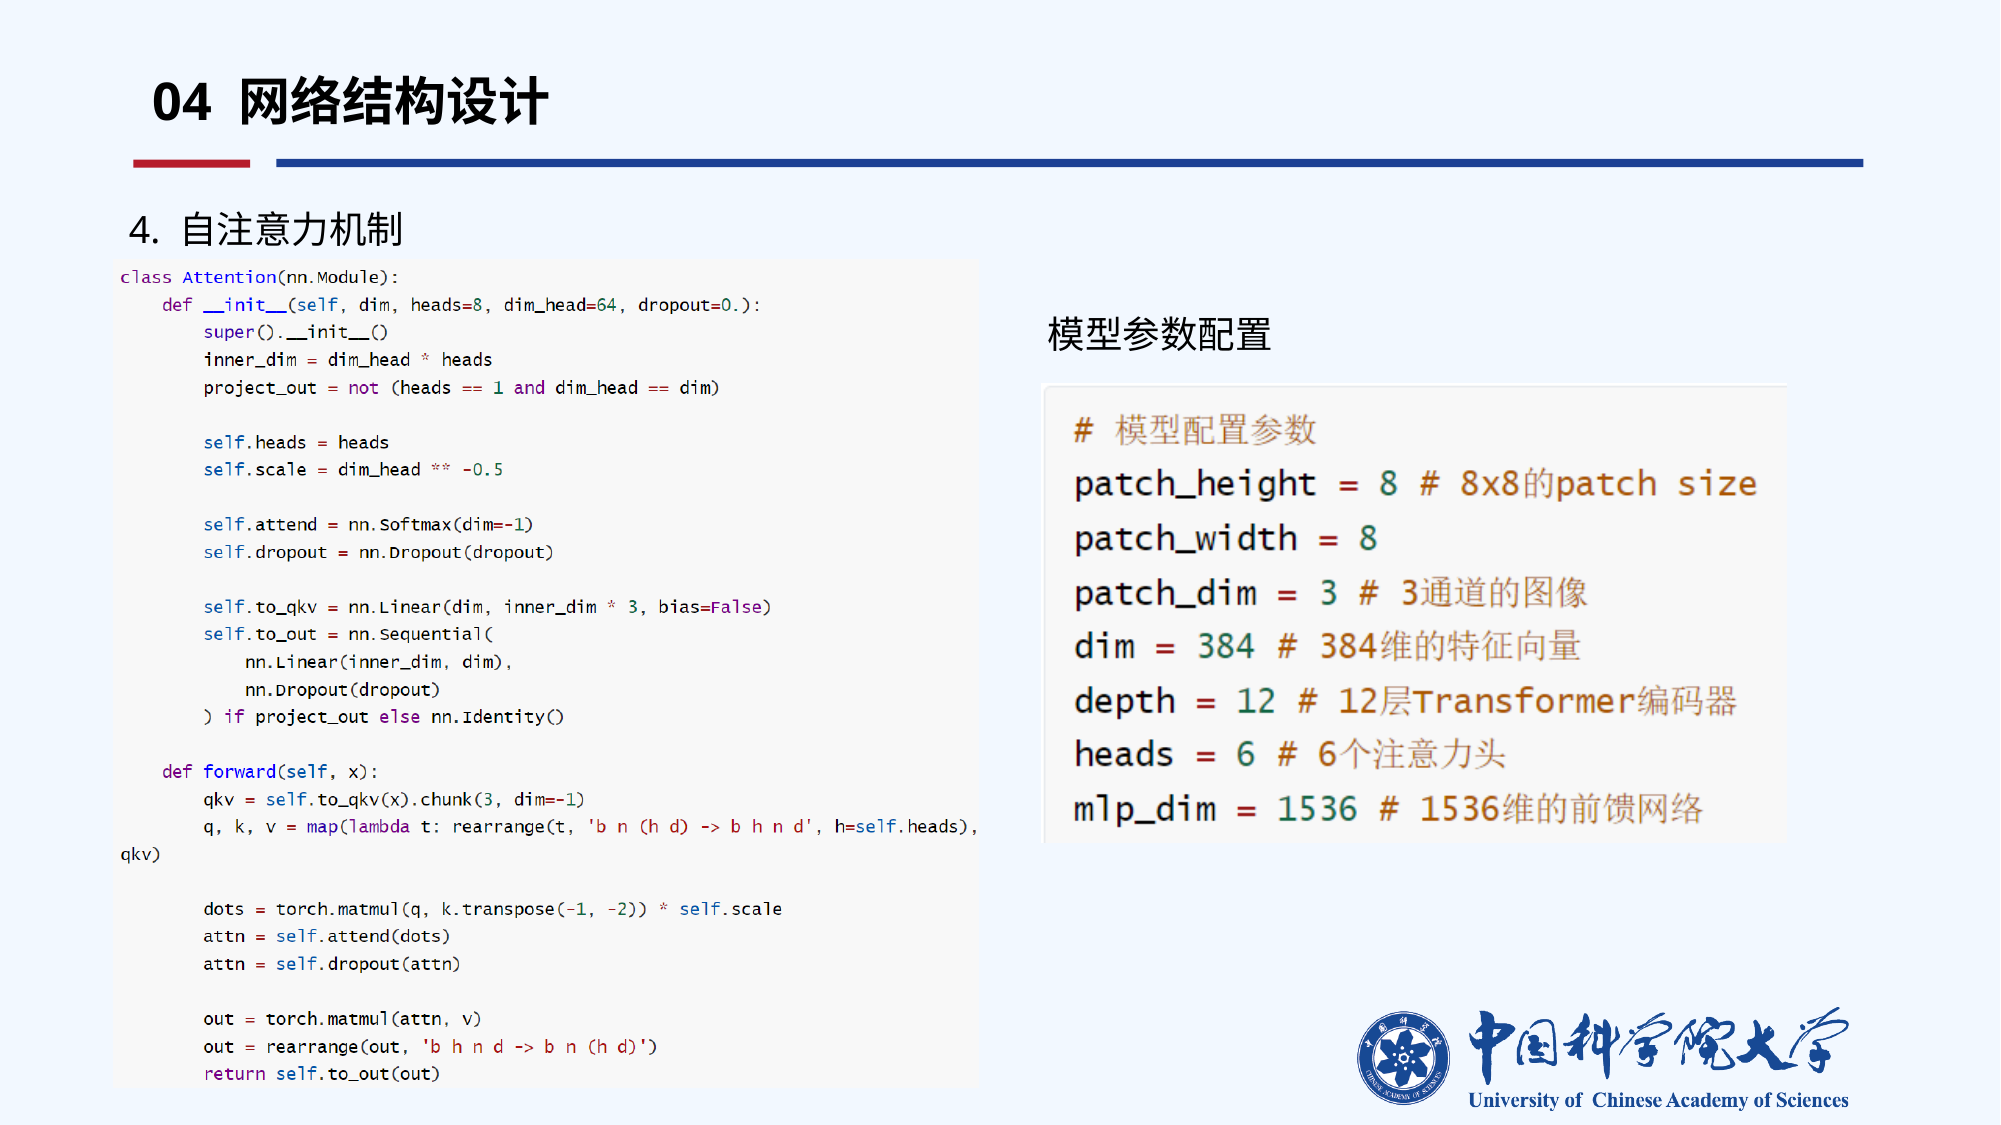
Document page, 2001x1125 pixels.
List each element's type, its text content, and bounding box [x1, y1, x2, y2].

text_box 模型参数配置 [1032, 304, 1288, 364]
text_box 4. 自注意力机制 [114, 198, 420, 259]
picture [113, 259, 979, 1088]
picture [1041, 383, 1787, 843]
picture [1357, 1007, 1849, 1111]
text_box 04 网络结构设计 [138, 60, 566, 138]
